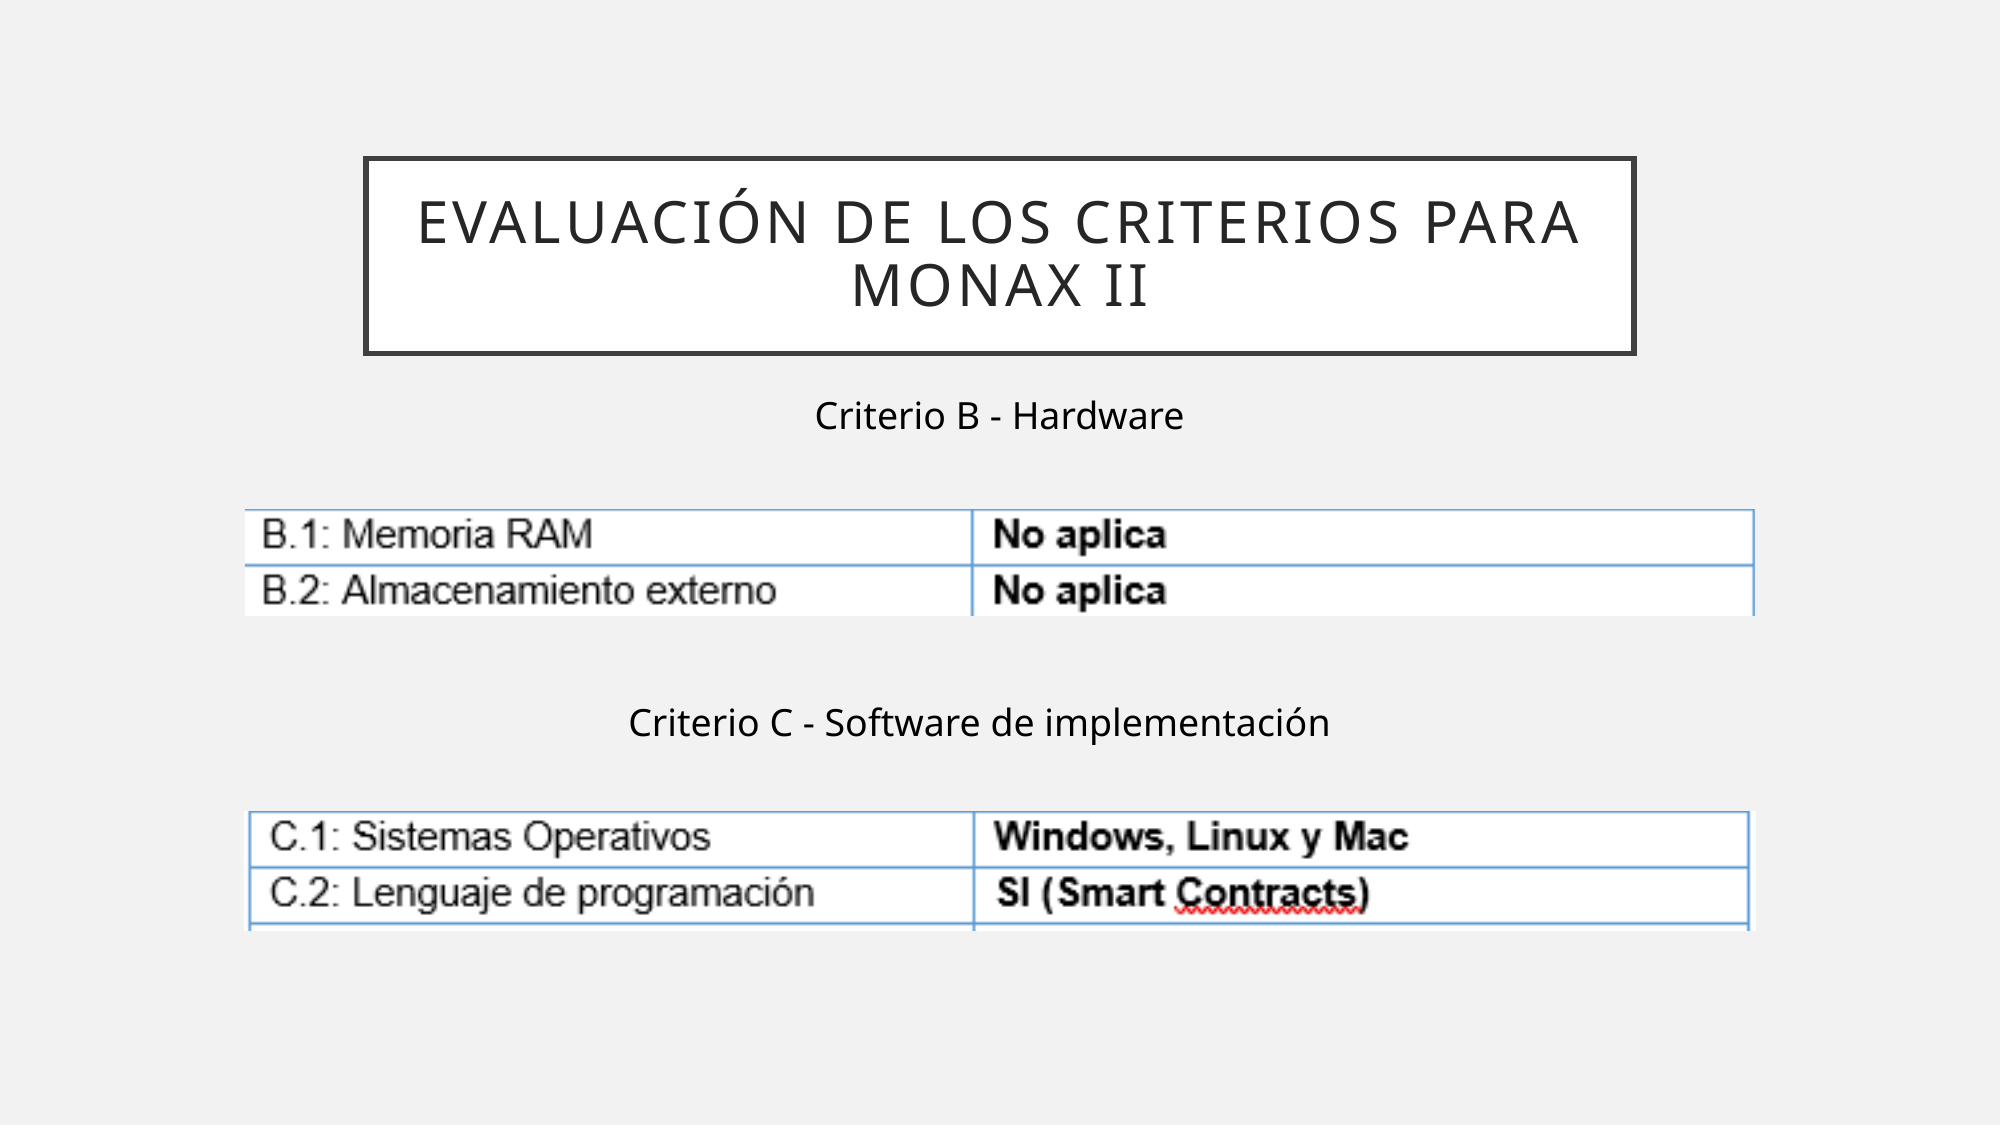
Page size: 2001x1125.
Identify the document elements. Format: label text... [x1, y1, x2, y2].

text_box Criterio B - Hardware [799, 384, 1201, 445]
title Evaluación de los criterios para monax II [363, 156, 1637, 356]
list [244, 509, 1756, 616]
picture [244, 811, 1756, 931]
text_box Criterio C - Software de implementación [562, 691, 1407, 752]
